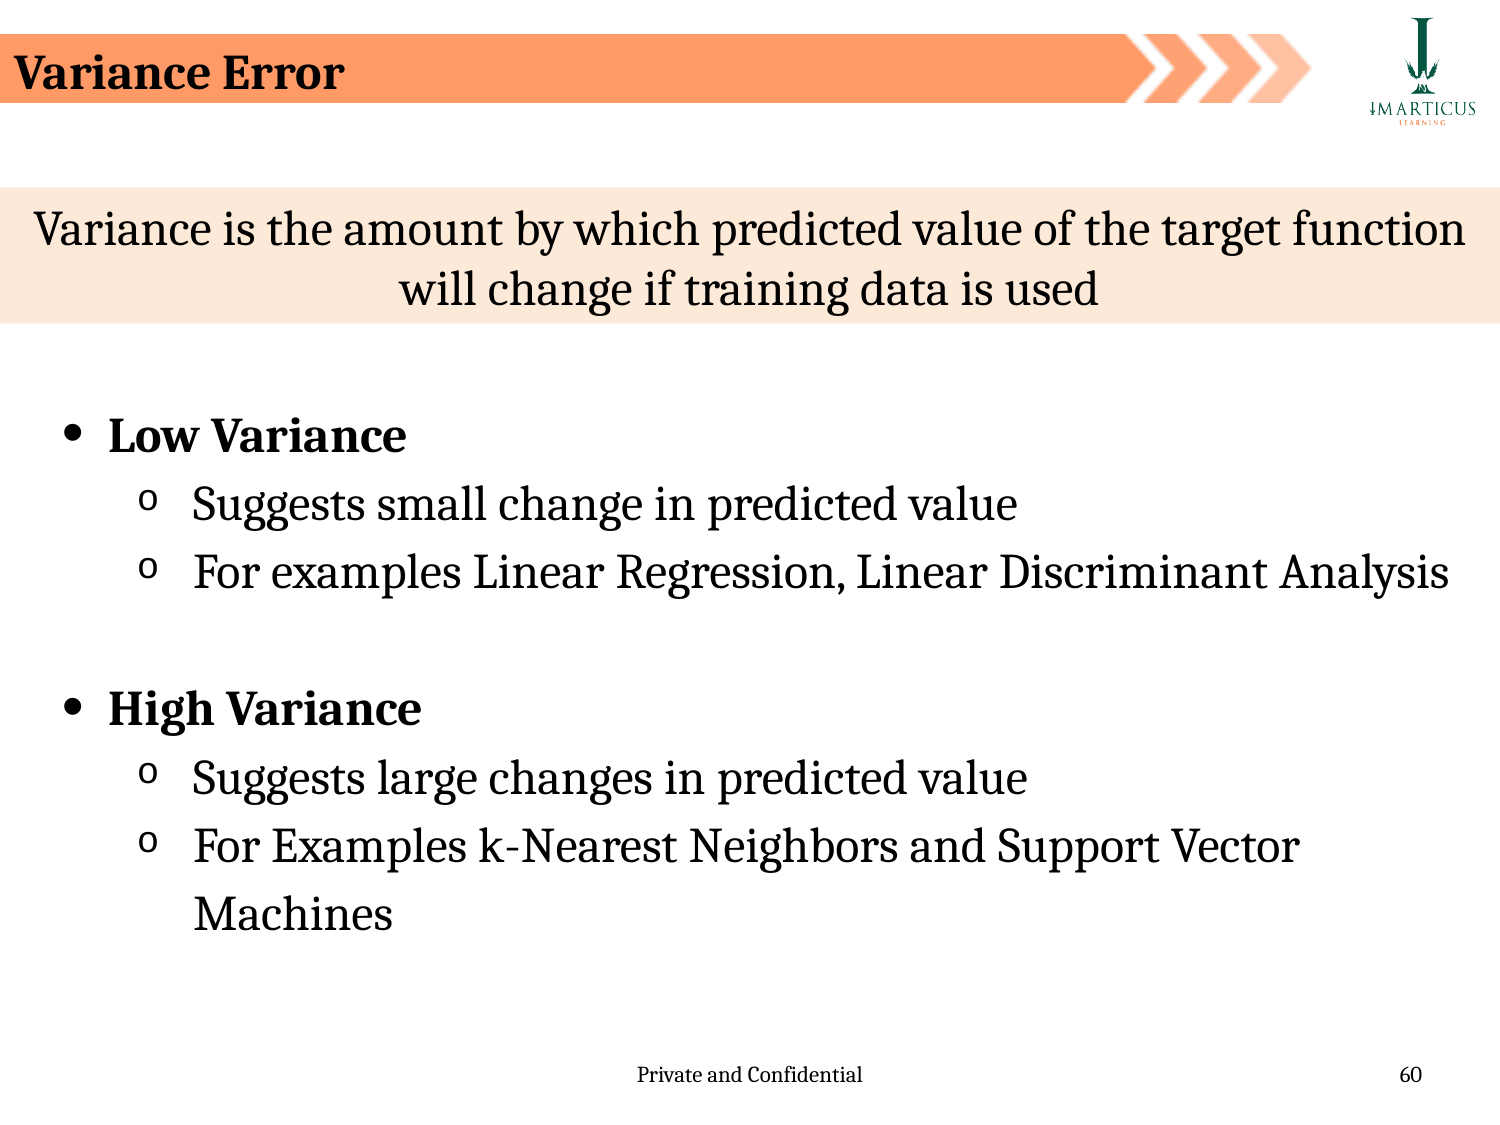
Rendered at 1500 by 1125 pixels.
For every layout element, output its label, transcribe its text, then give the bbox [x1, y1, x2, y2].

picture [1138, 0, 1500, 150]
text_box Variance Error [0, 32, 1138, 125]
text_box Low Variance Suggests small change in predicted value For examples Linear Regression, Linear Discriminant Analysis High Variance Suggests large changes in predicted value For Examples k-Nearest Neighbors and Support Vector Machines [46, 386, 1485, 947]
text_box Variance is the amount by which predicted value of the target function will change if training data is used [0, 187, 1500, 324]
